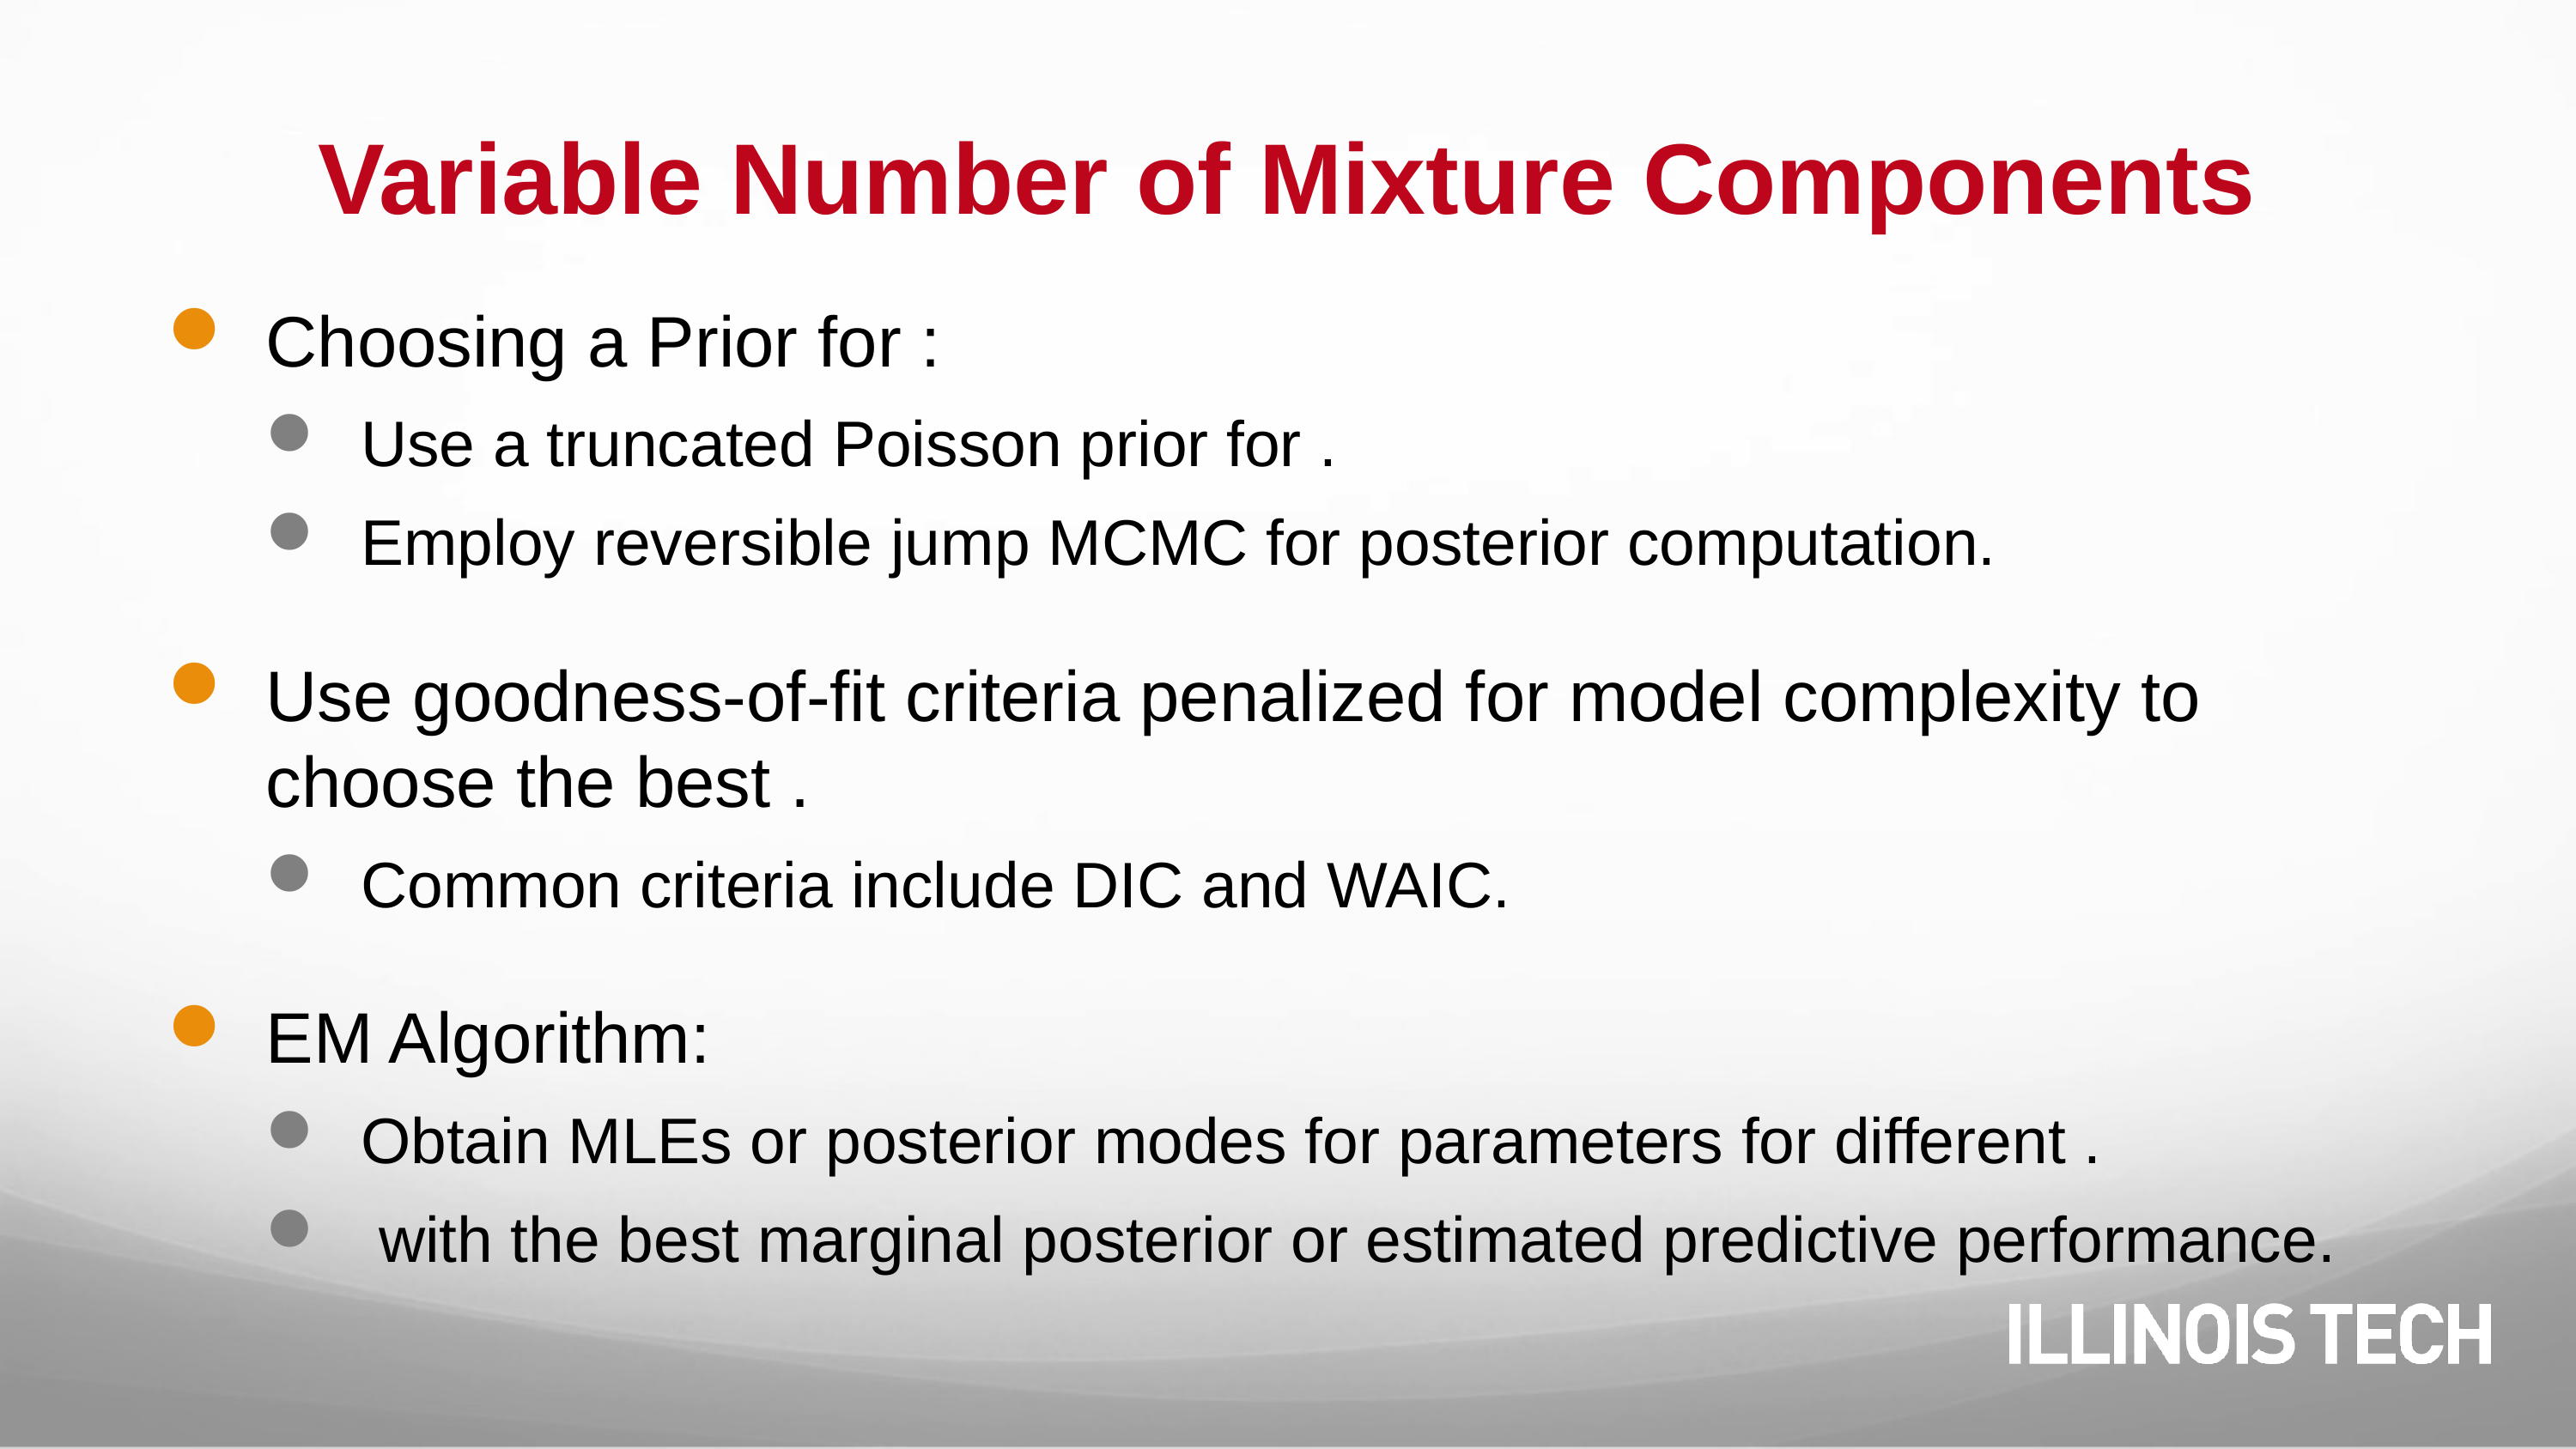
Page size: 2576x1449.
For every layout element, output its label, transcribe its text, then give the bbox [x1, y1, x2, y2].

title Variable Number of Mixture Components [155, 22, 2421, 241]
picture [0, 0, 2576, 1449]
